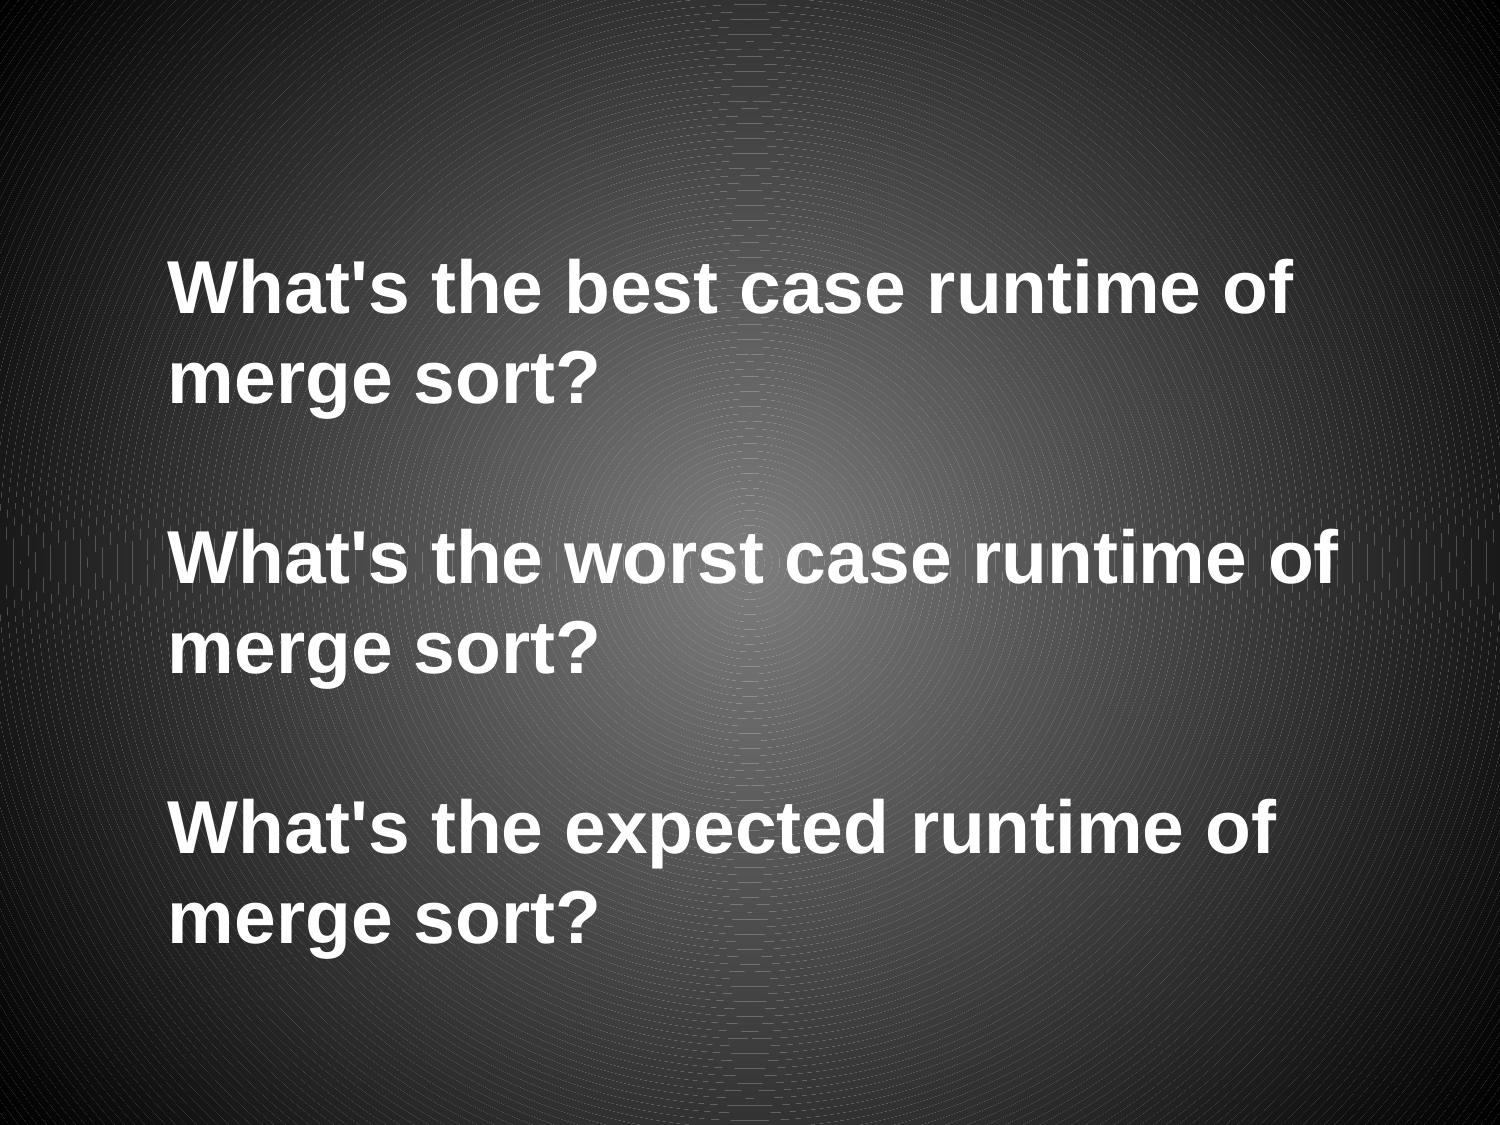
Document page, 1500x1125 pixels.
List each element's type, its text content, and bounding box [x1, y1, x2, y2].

text_box What's the best case runtime of merge sort? What's the worst case runtime of merge sort? What's the expected runtime of merge sort? [152, 383, 1400, 814]
